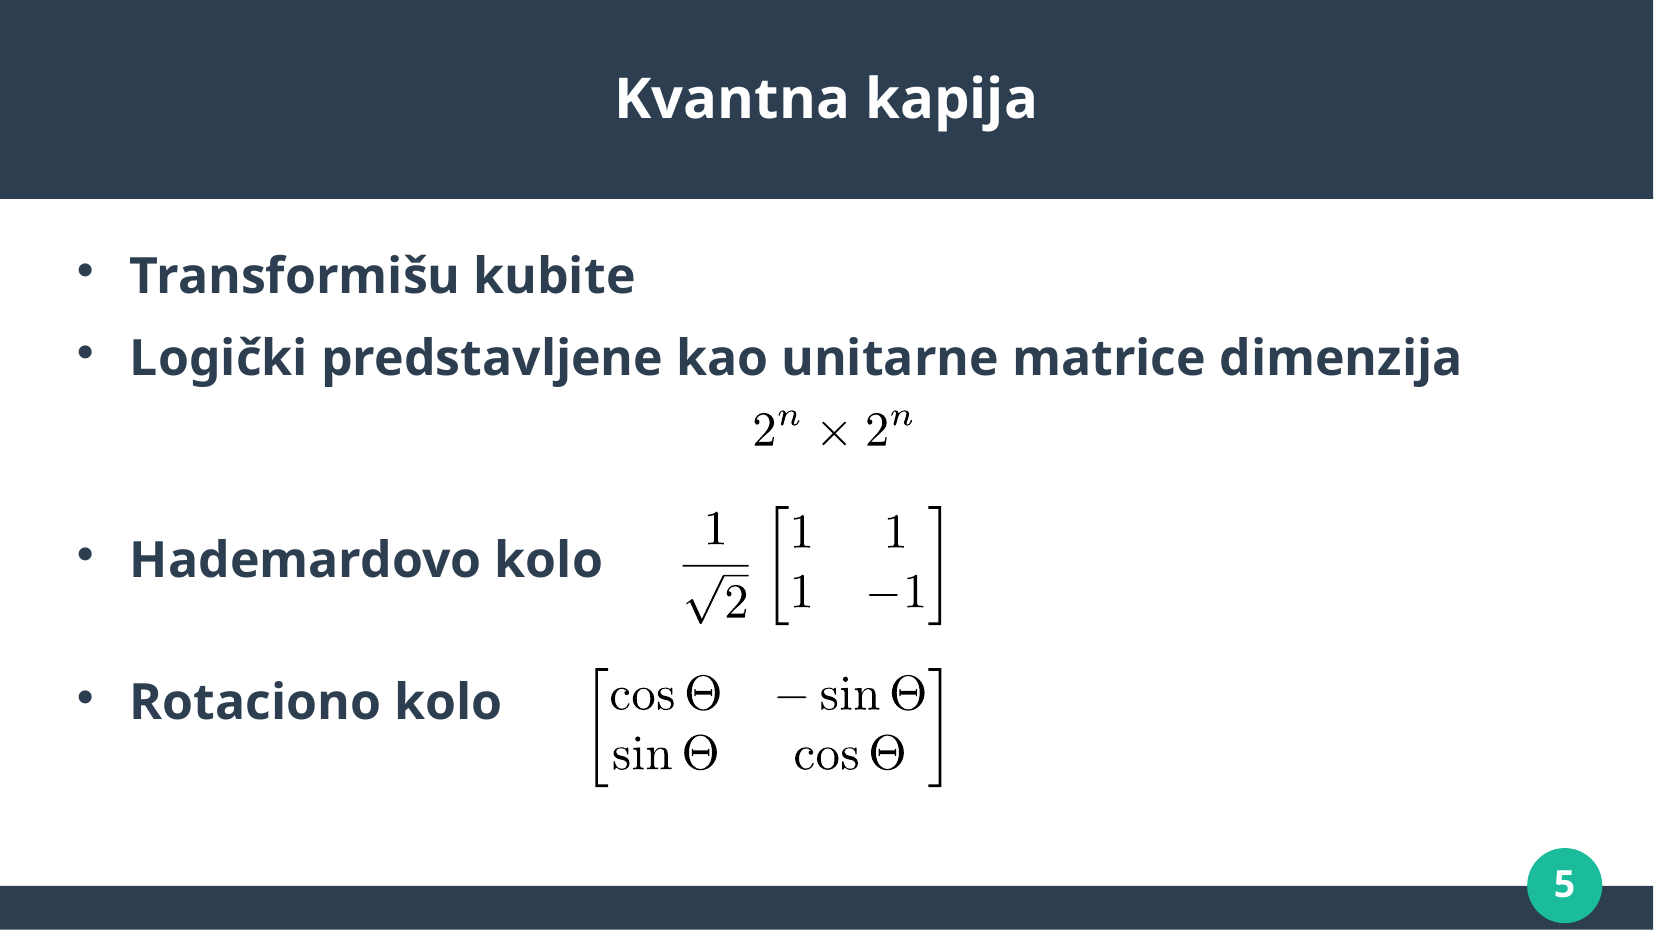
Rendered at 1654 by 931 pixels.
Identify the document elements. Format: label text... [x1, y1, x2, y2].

list Transformišu kubite Logički predstavljene kao unitarne matrice dimenzija Hademardovo kolo Rotaciono kolo [59, 243, 1595, 864]
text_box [585, 667, 942, 788]
title Kvantna kapija [59, 37, 1595, 155]
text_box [754, 410, 913, 446]
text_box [682, 505, 942, 626]
